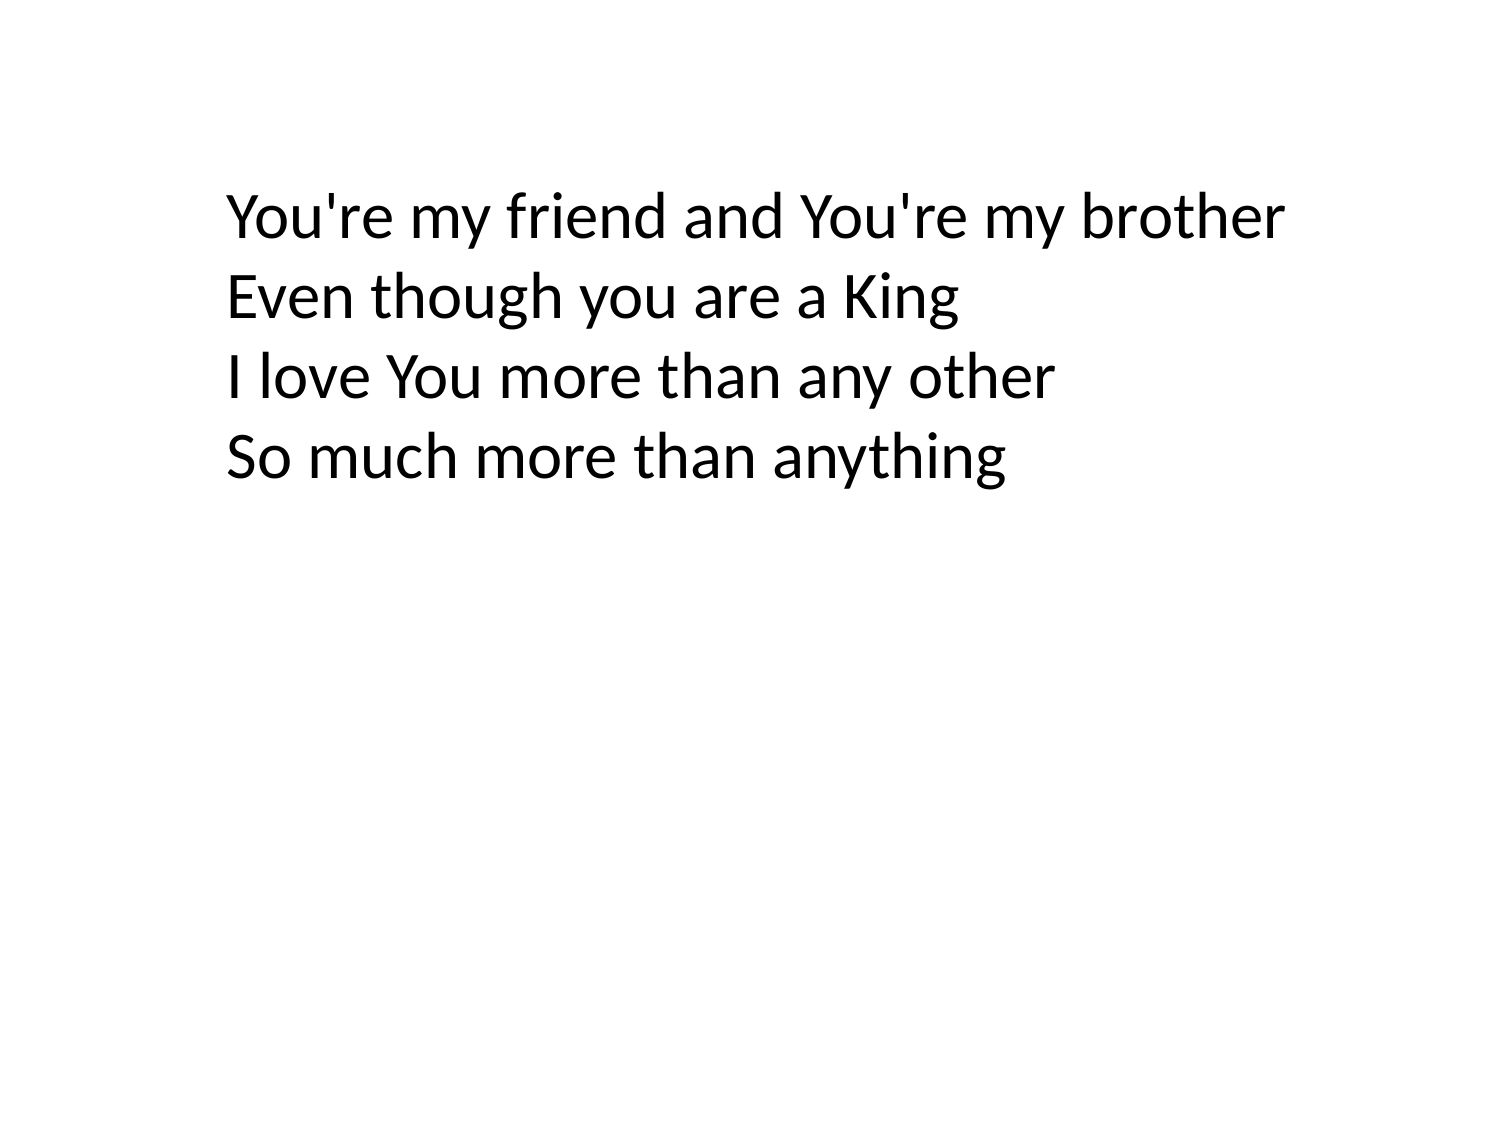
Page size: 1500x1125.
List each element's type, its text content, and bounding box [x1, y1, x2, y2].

text_box You're my friend and You're my brother Even though you are a King I love You more than any other So much more than anything [211, 119, 1303, 500]
